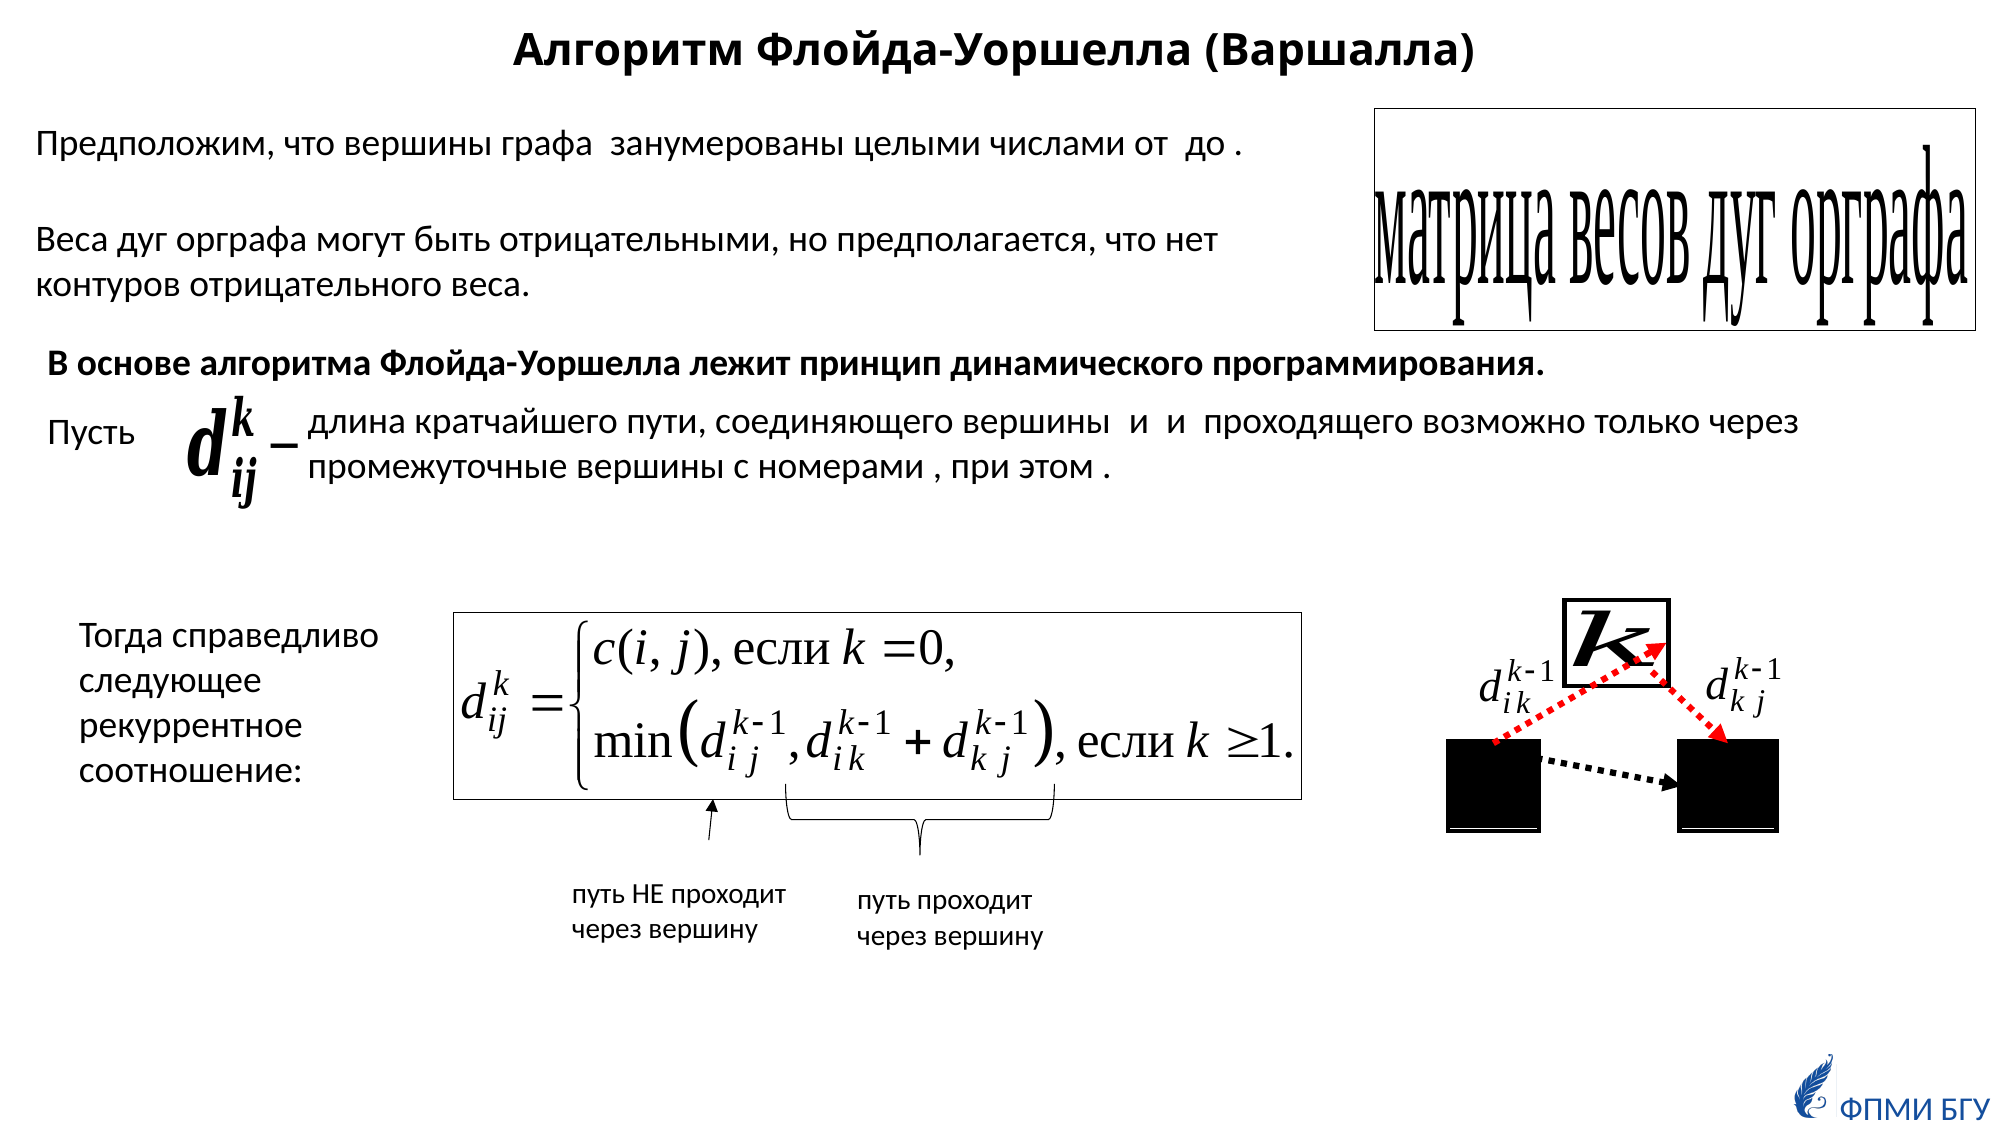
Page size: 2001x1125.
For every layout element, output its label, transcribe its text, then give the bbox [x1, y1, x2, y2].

picture [1793, 1053, 1837, 1118]
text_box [184, 386, 1914, 510]
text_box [1699, 647, 1788, 726]
title Алгоритм Флойда-Уоршелла (Варшалла) [468, 13, 1532, 89]
text_box ФПМИ БГУ [1830, 1087, 2000, 1125]
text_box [708, 799, 713, 841]
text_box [1651, 671, 1728, 744]
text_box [453, 612, 1302, 800]
text_box В основе алгоритма Флойда-Уоршелла лежит принцип динамического программирования. [32, 330, 1807, 391]
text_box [1493, 671, 1582, 744]
text_box Пусть [32, 399, 168, 460]
text_box Веса дуг орграфа могут быть отрицательными, но предполагается, что нет контуров отрицательного веса. [20, 206, 1267, 312]
text_box [785, 800, 1055, 856]
text_box Тогда справедливо следующее рекуррентное соотношение: [64, 602, 402, 797]
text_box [1472, 649, 1561, 728]
